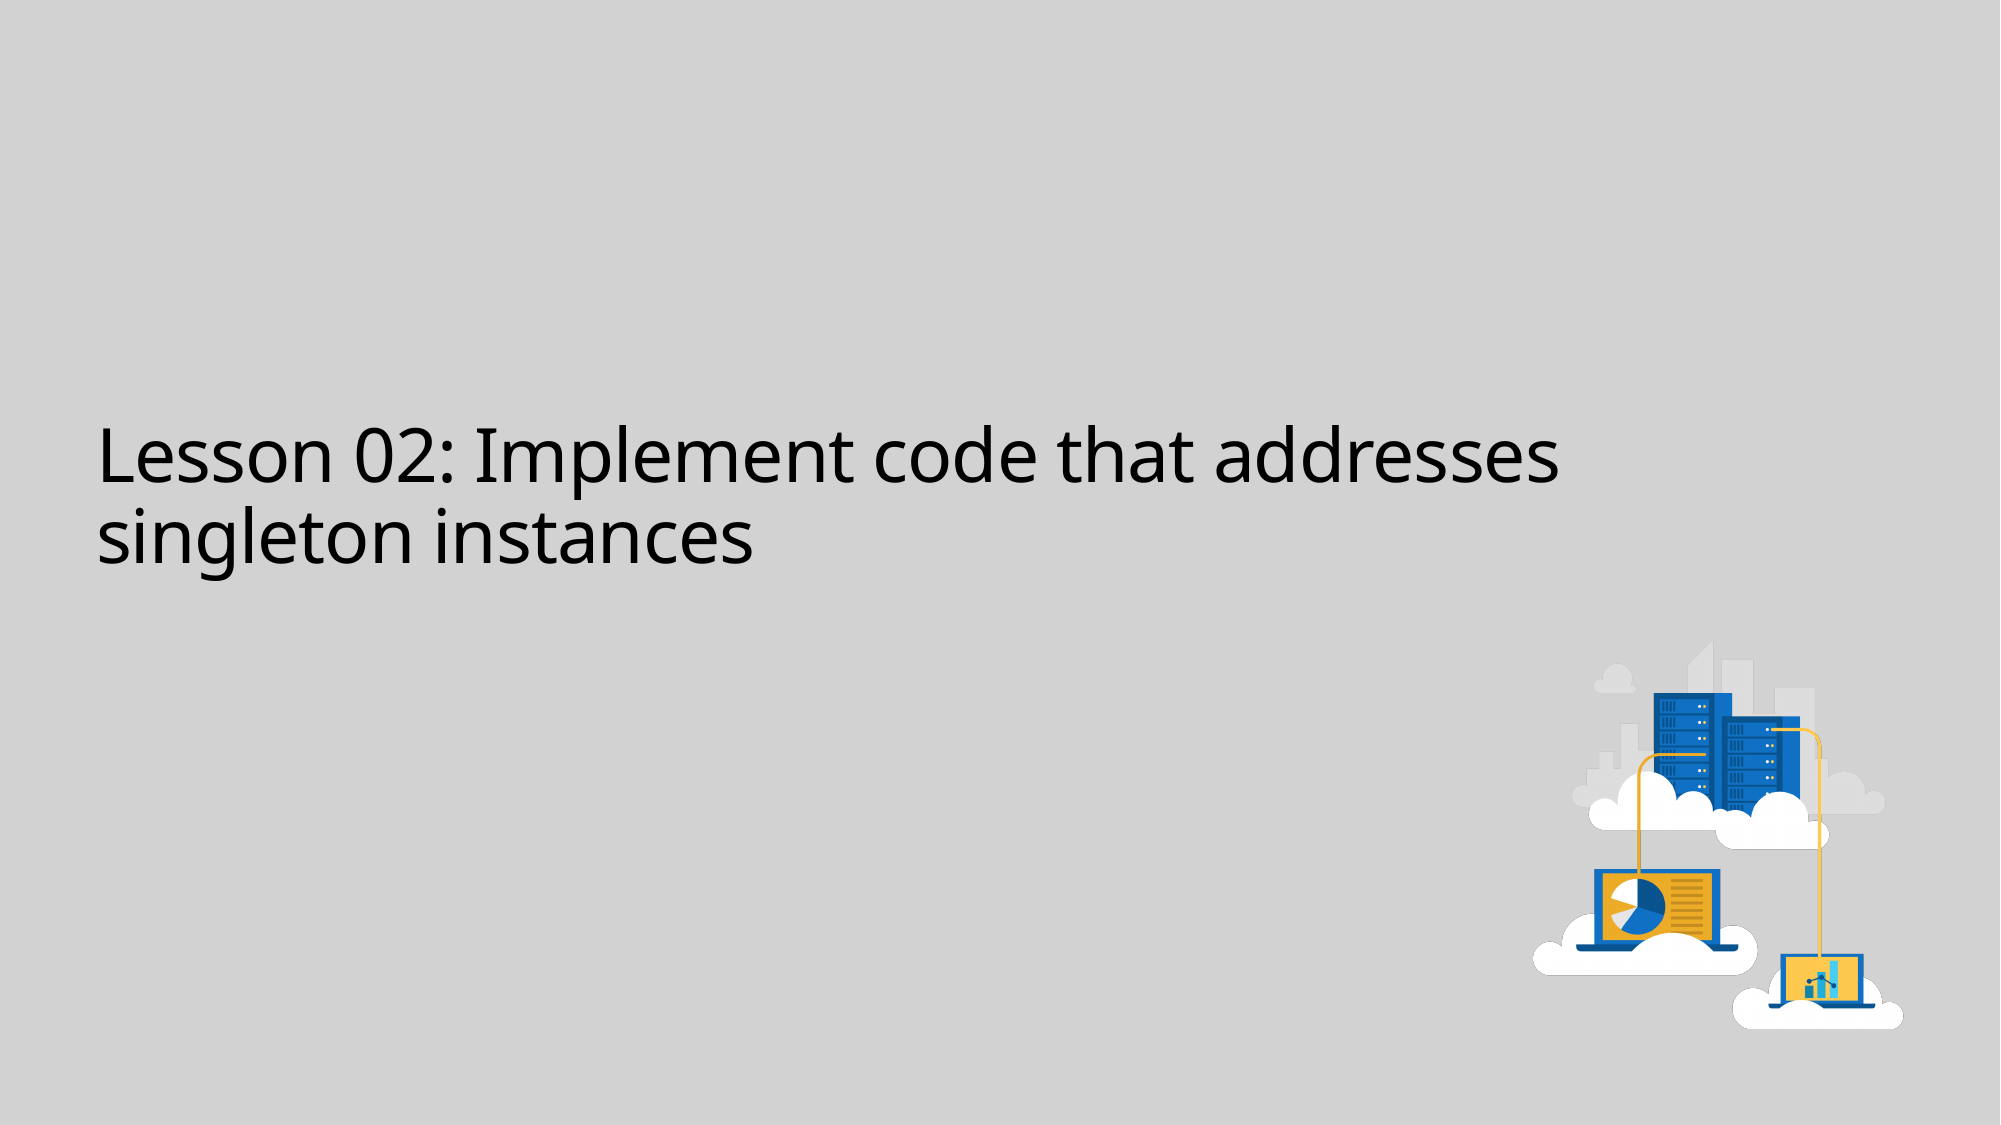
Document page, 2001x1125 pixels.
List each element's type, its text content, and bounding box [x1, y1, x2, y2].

picture [1532, 639, 1905, 1029]
title Lesson 02: Implement code that addresses singleton instances [96, 391, 1596, 580]
